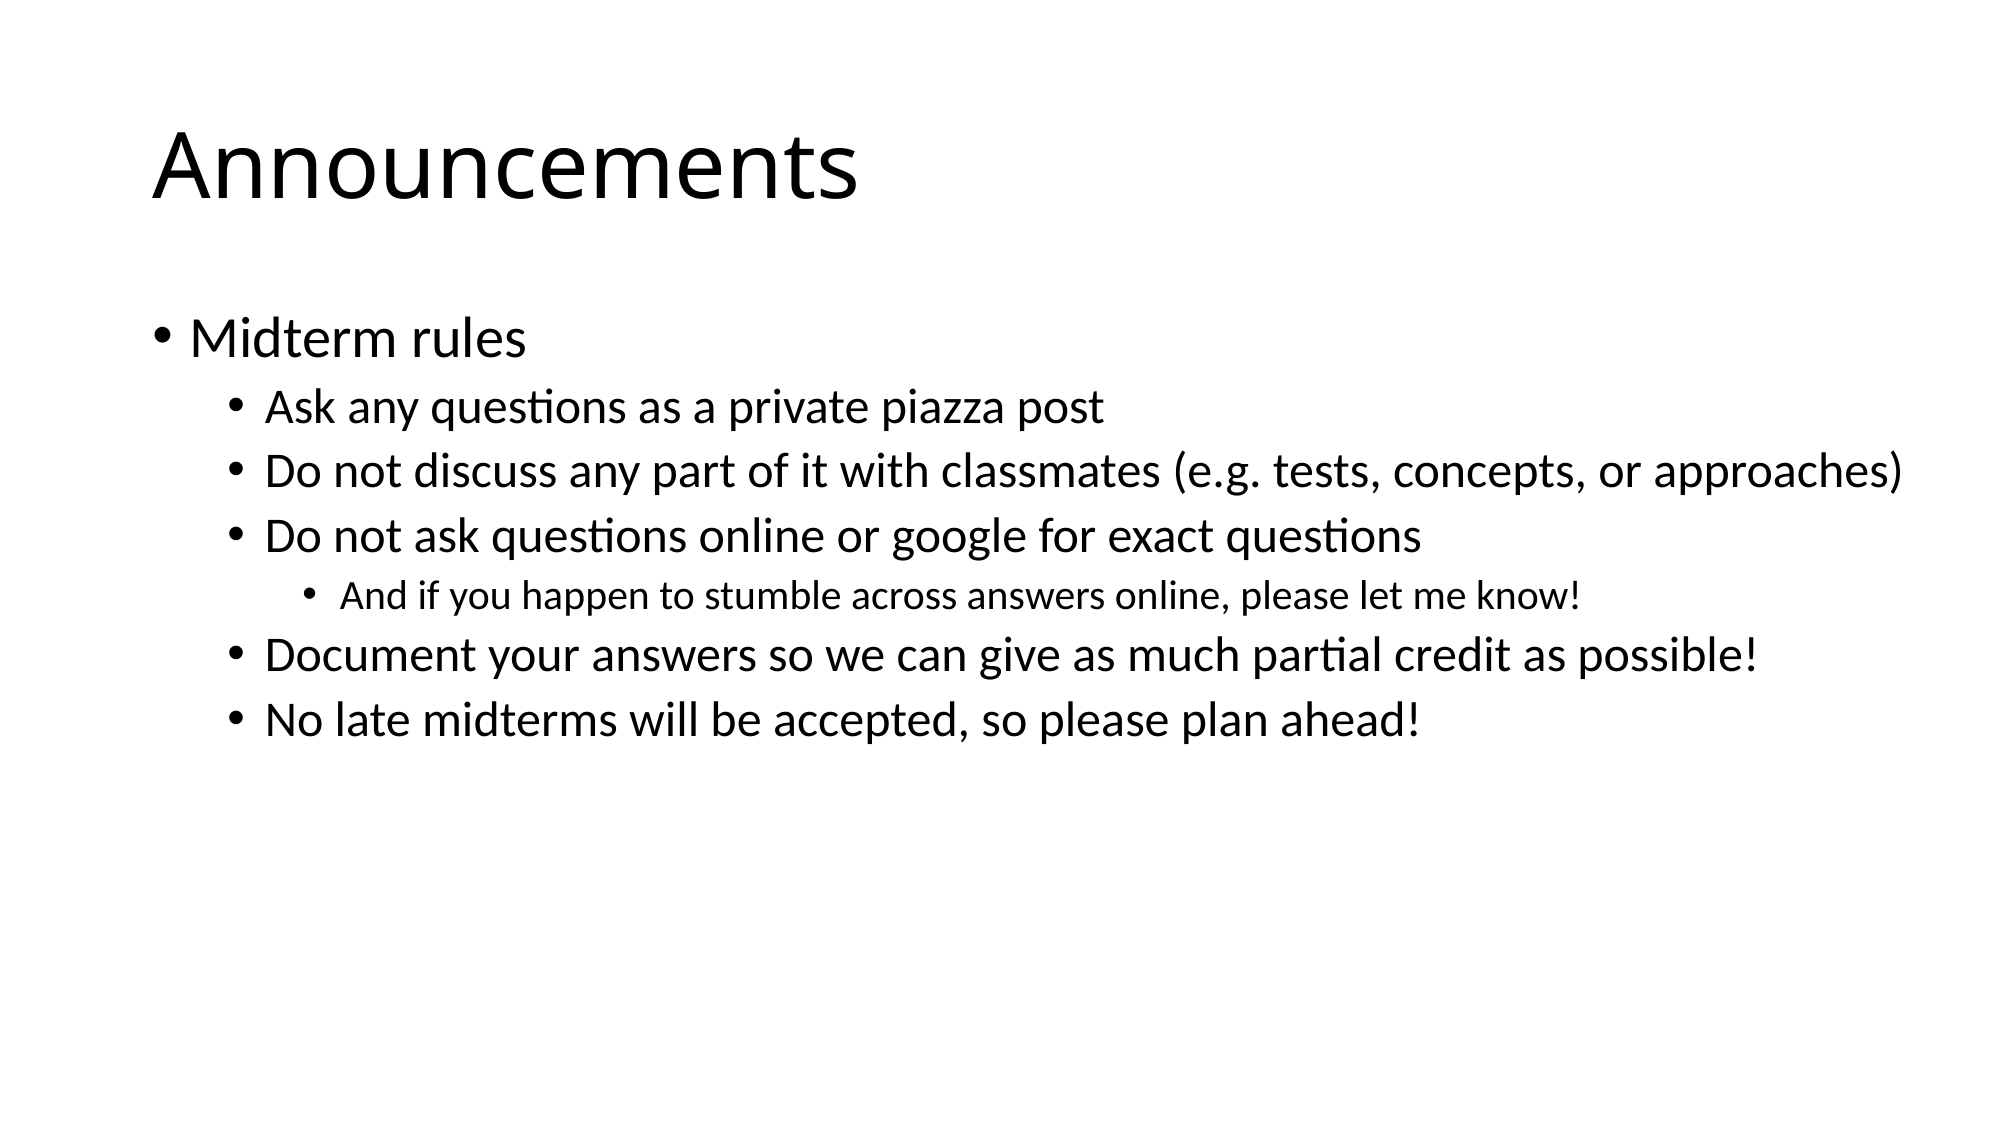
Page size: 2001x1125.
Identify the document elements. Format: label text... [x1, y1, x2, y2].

title Announcements [137, 59, 1863, 278]
list Midterm rules Ask any questions as a private piazza post Do not discuss any part of it with classmates (e.g. tests, concepts, or approaches) Do not ask questions online or google for exact questions And if you happen to stumble across answers online, please let me know! Document your answers so we can give as much partial credit as possible! No late midterms will be accepted, so please plan ahead! [137, 299, 1964, 1087]
